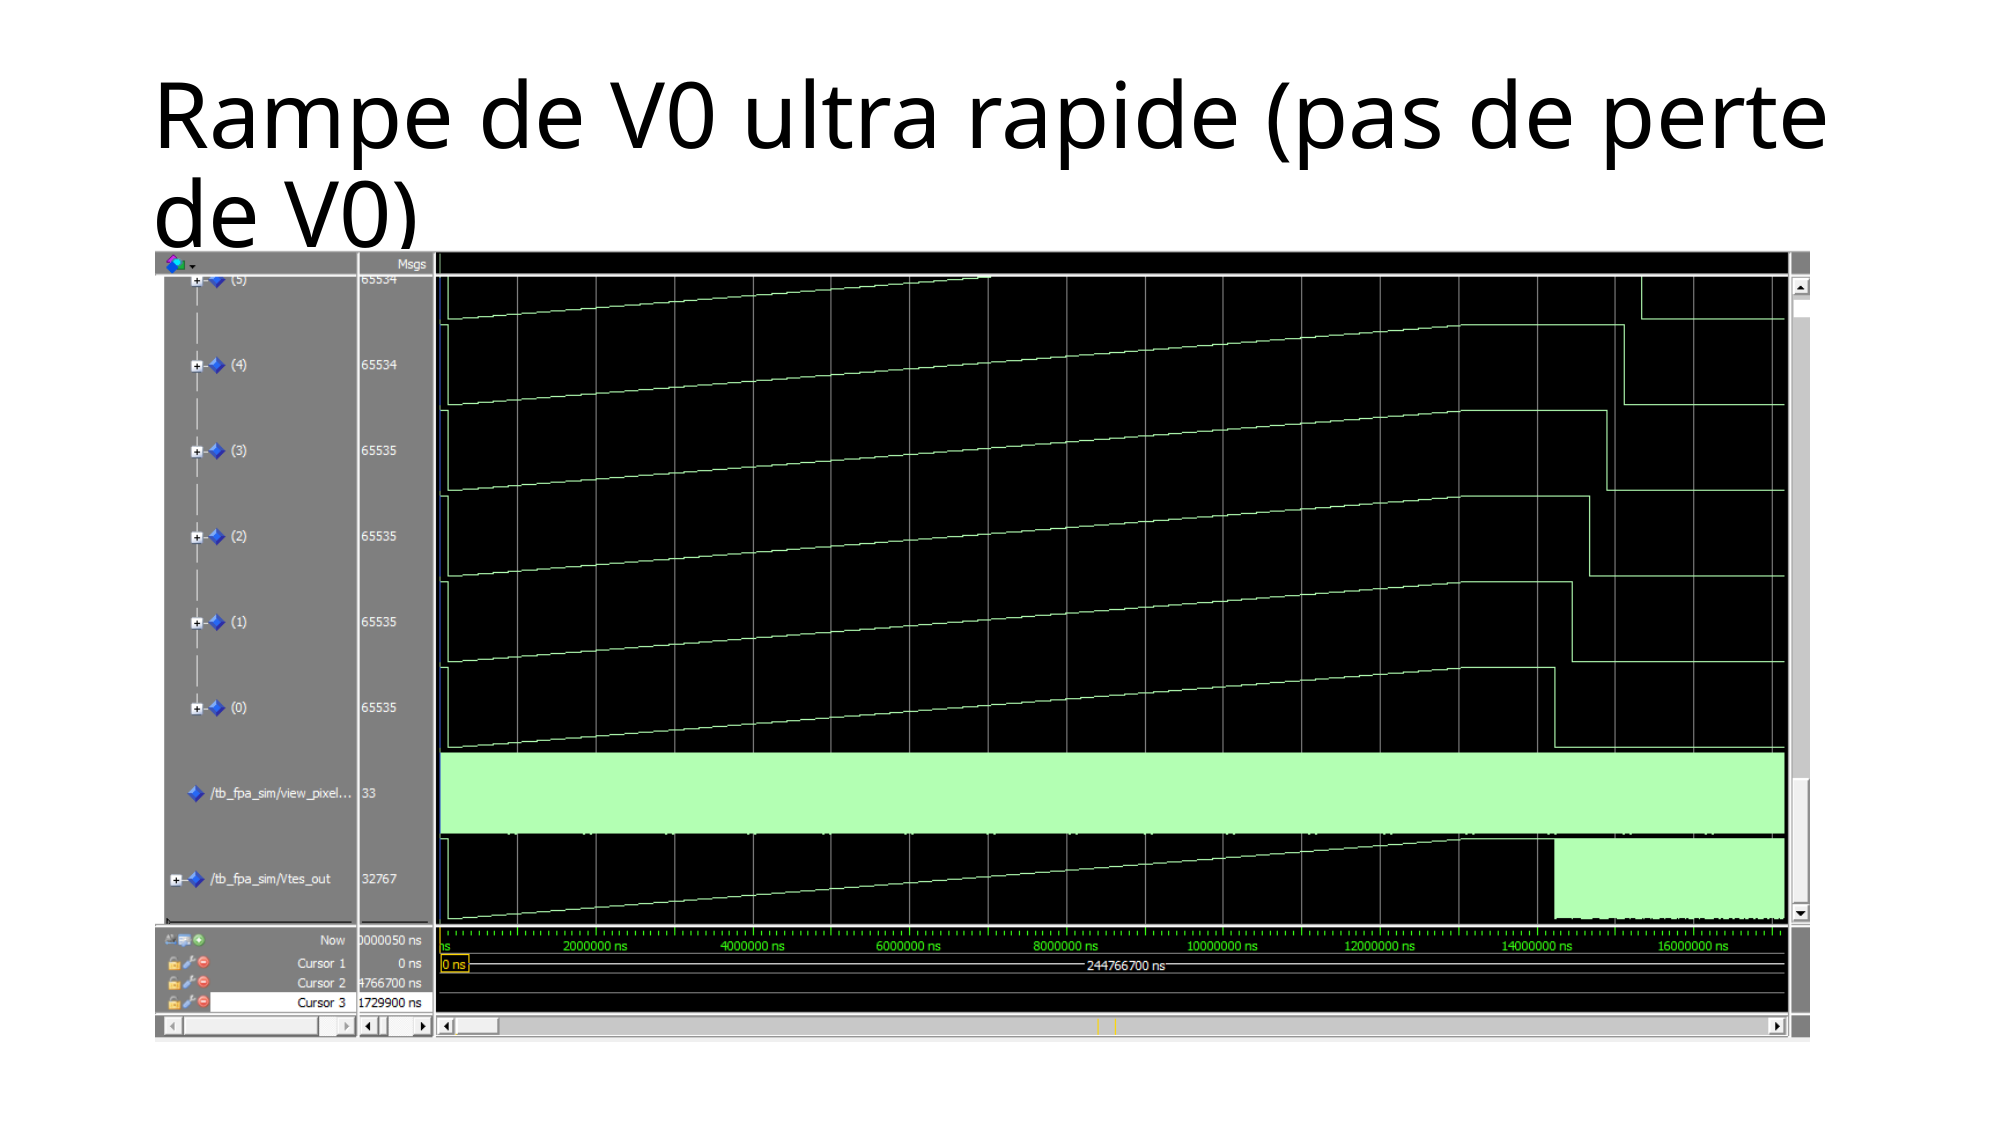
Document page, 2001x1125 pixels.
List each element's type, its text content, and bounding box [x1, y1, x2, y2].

picture [155, 249, 1810, 1042]
title Rampe de V0 ultra rapide (pas de perte de V0) [137, 59, 1863, 278]
